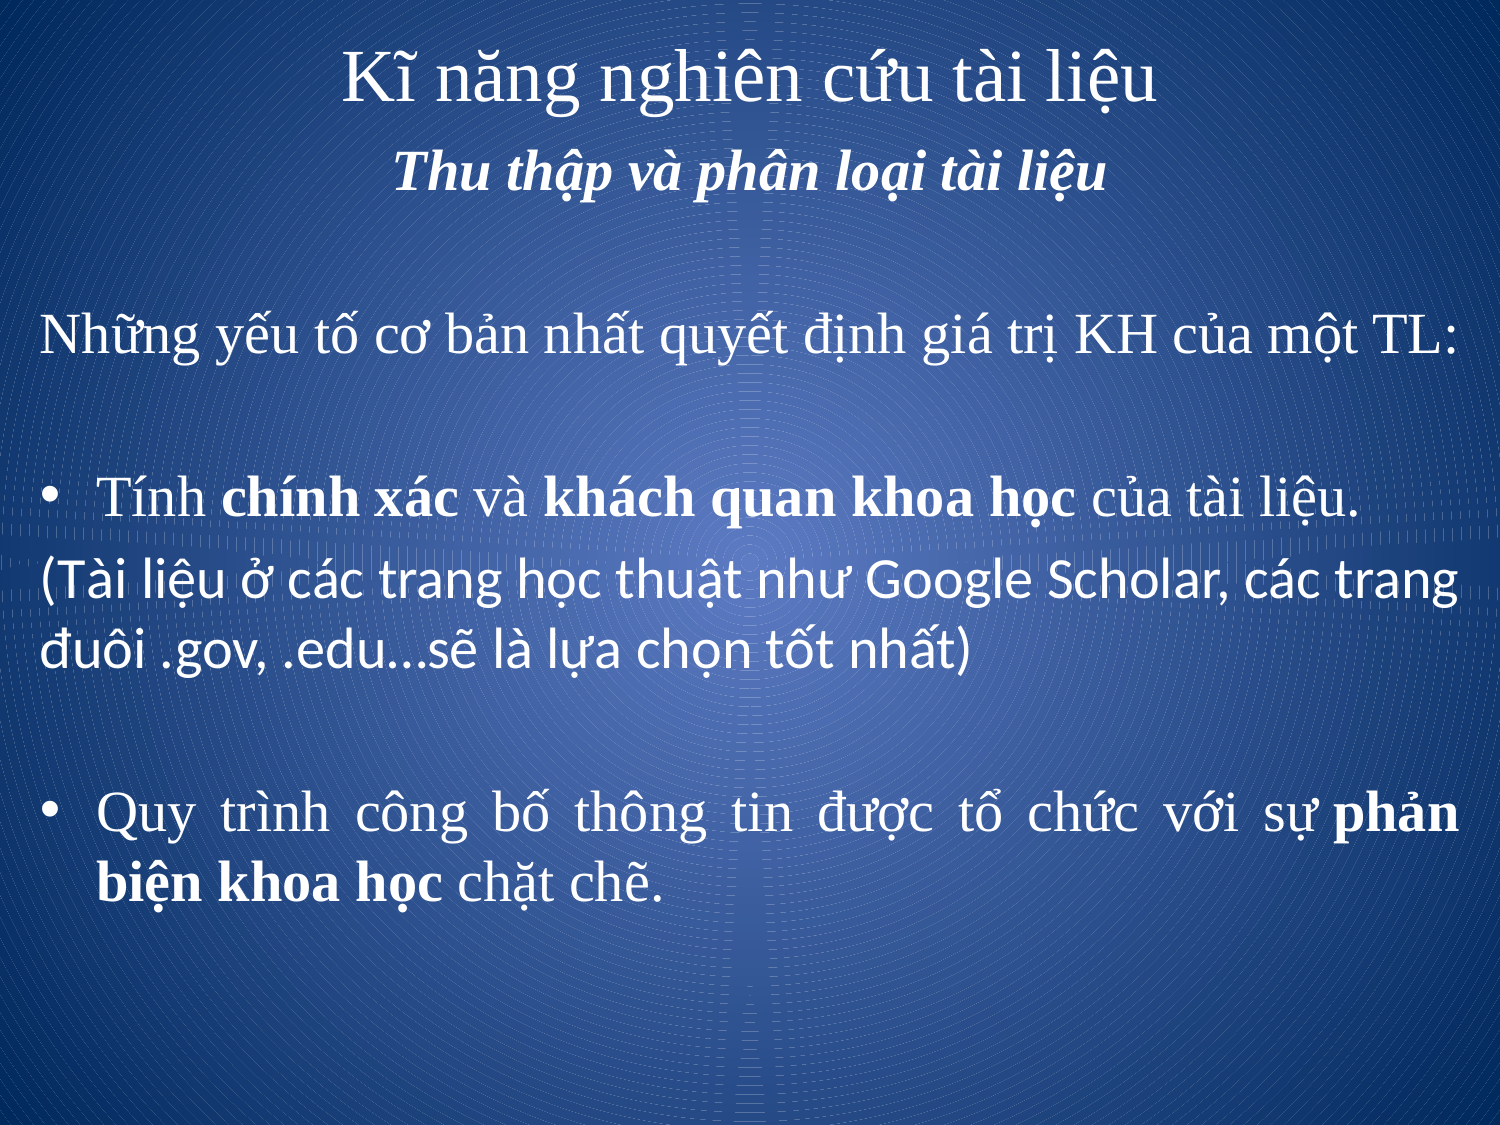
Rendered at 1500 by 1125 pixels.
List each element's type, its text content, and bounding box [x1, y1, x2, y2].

list Thu thập và phân loại tài liệu Những yếu tố cơ bản nhất quyết định giá trị KH của một TL: Tính chính xác và khách quan khoa học của tài liệu. (Tài liệu ở các trang học thuật như Google Scholar, các trang đuôi .gov, .edu…sẽ là lựa chọn tốt nhất) Quy trình công bố thông tin được tổ chức với sự phản biện khoa học chặt chẽ. [24, 125, 1475, 1088]
title Kĩ năng nghiên cứu tài liệu [75, 12, 1425, 125]
